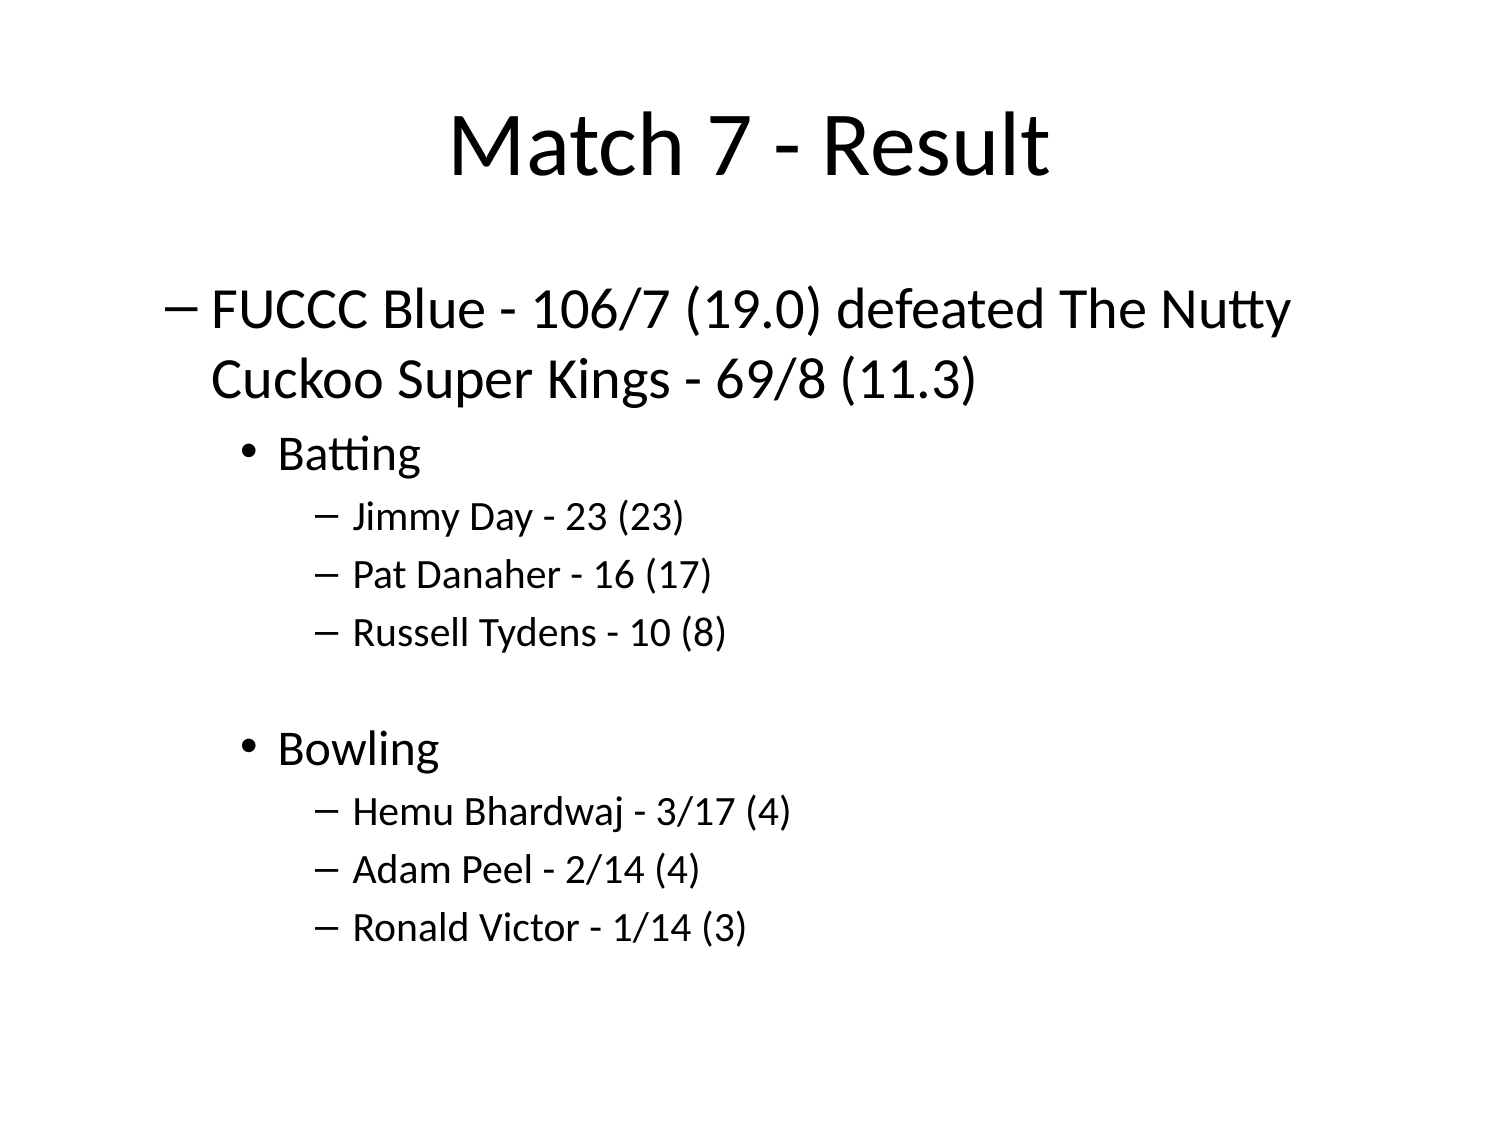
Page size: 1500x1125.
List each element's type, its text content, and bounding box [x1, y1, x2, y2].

title Match 7 - Result [75, 45, 1425, 233]
list FUCCC Blue - 106/7 (19.0) defeated The Nutty Cuckoo Super Kings - 69/8 (11.3) Batting Jimmy Day - 23 (23) Pat Danaher - 16 (17) Russell Tydens - 10 (8) Bowling Hemu Bhardwaj - 3/17 (4) Adam Peel - 2/14 (4) Ronald Victor - 1/14 (3) [75, 262, 1425, 1005]
